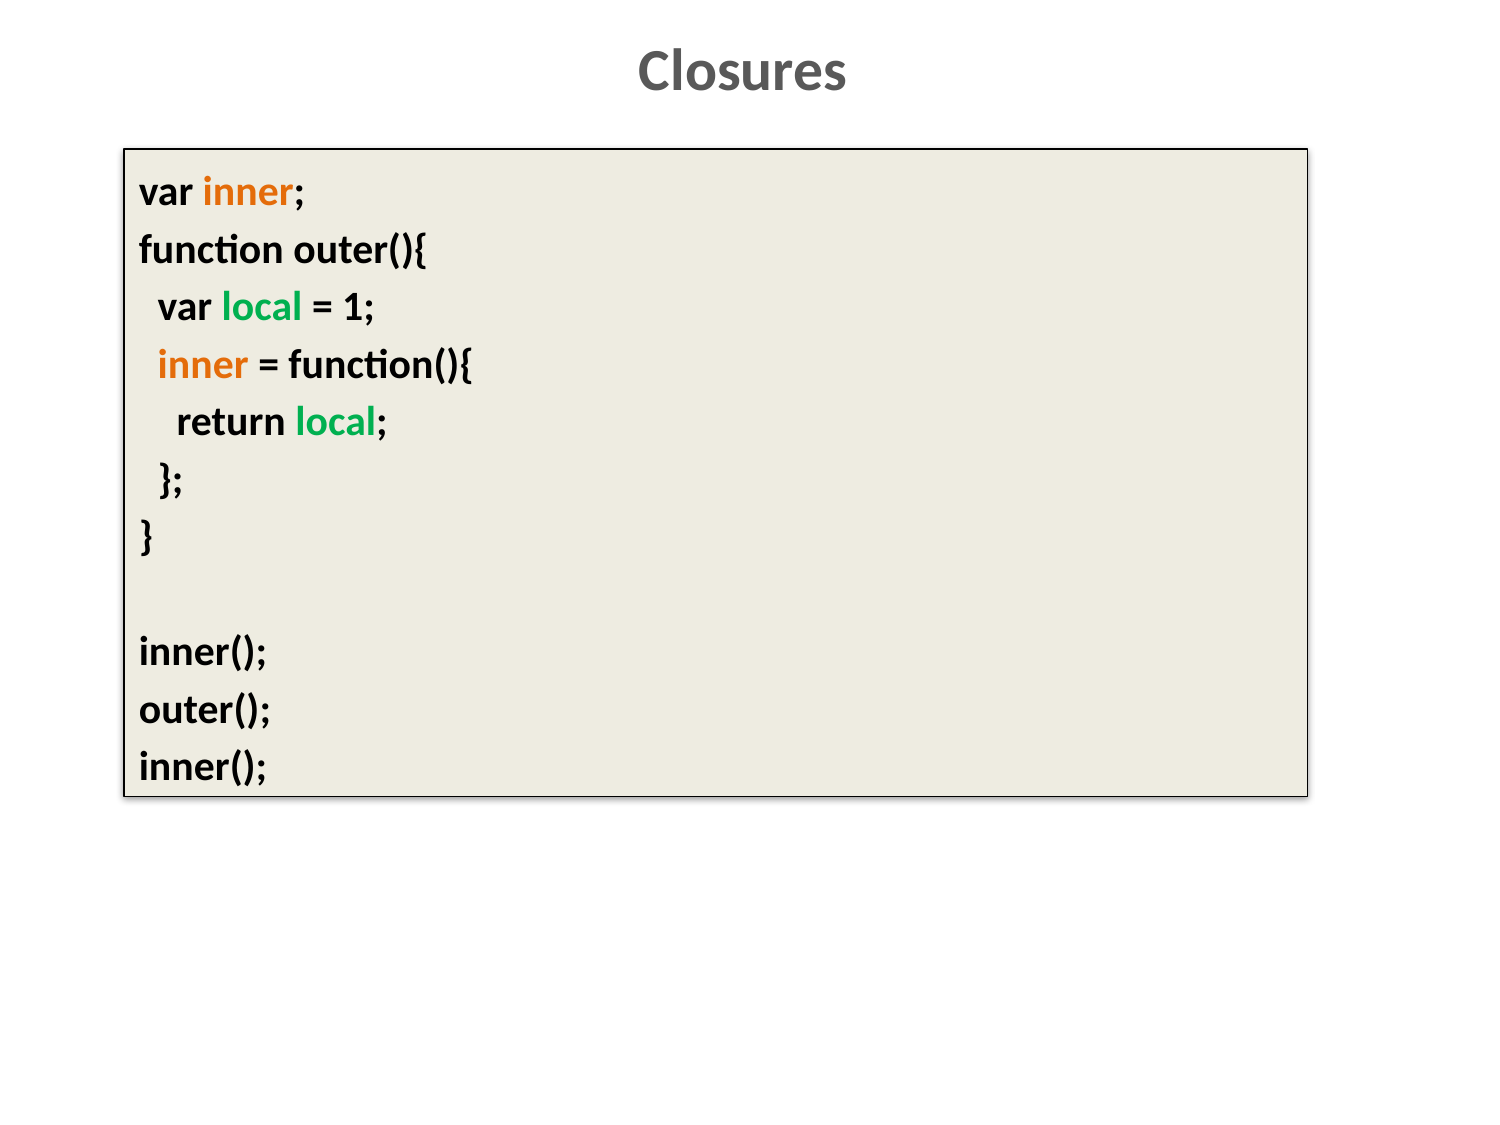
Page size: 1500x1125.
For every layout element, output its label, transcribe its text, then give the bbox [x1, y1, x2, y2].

title Closures [105, 23, 1381, 111]
text_box var inner; function outer(){ var local = 1; inner = function(){ return local; }; } inner(); outer(); inner(); [123, 148, 1308, 797]
